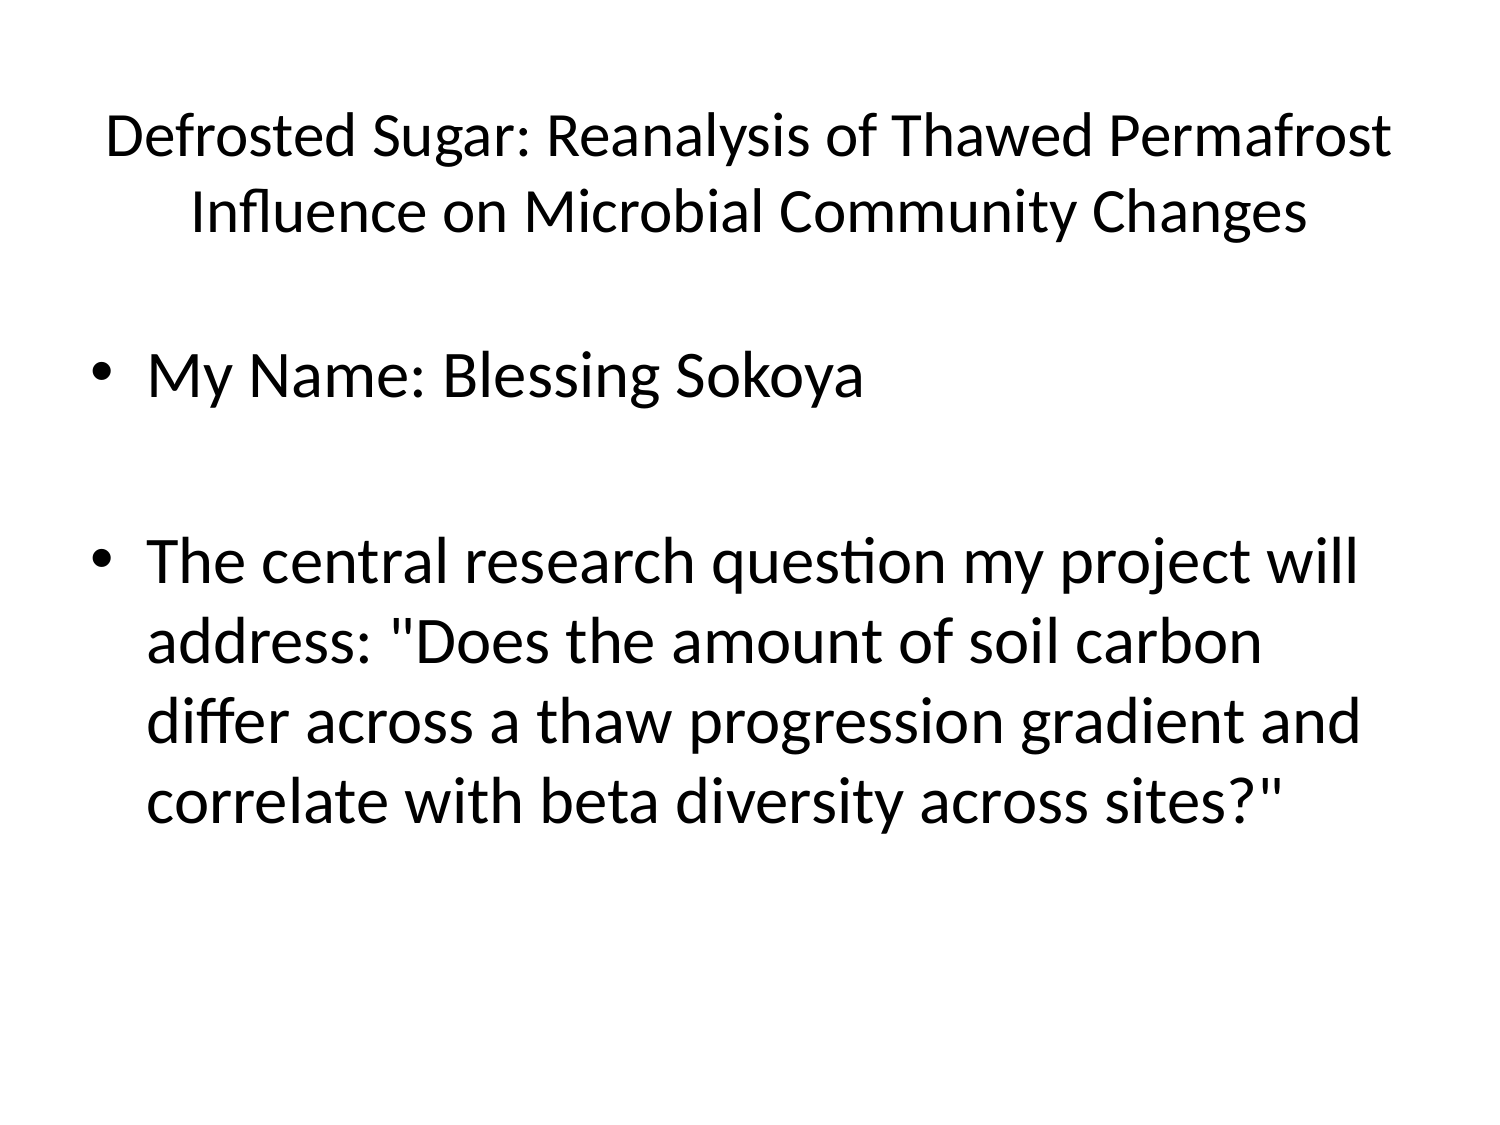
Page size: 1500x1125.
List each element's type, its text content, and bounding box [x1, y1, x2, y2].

title Defrosted Sugar: Reanalysis of Thawed Permafrost Influence on Microbial Community Changes [75, 75, 1425, 263]
list My Name: Blessing Sokoya The central research question my project will address: "Does the amount of soil carbon differ across a thaw progression gradient and correlate with beta diversity across sites?" [75, 323, 1425, 1066]
